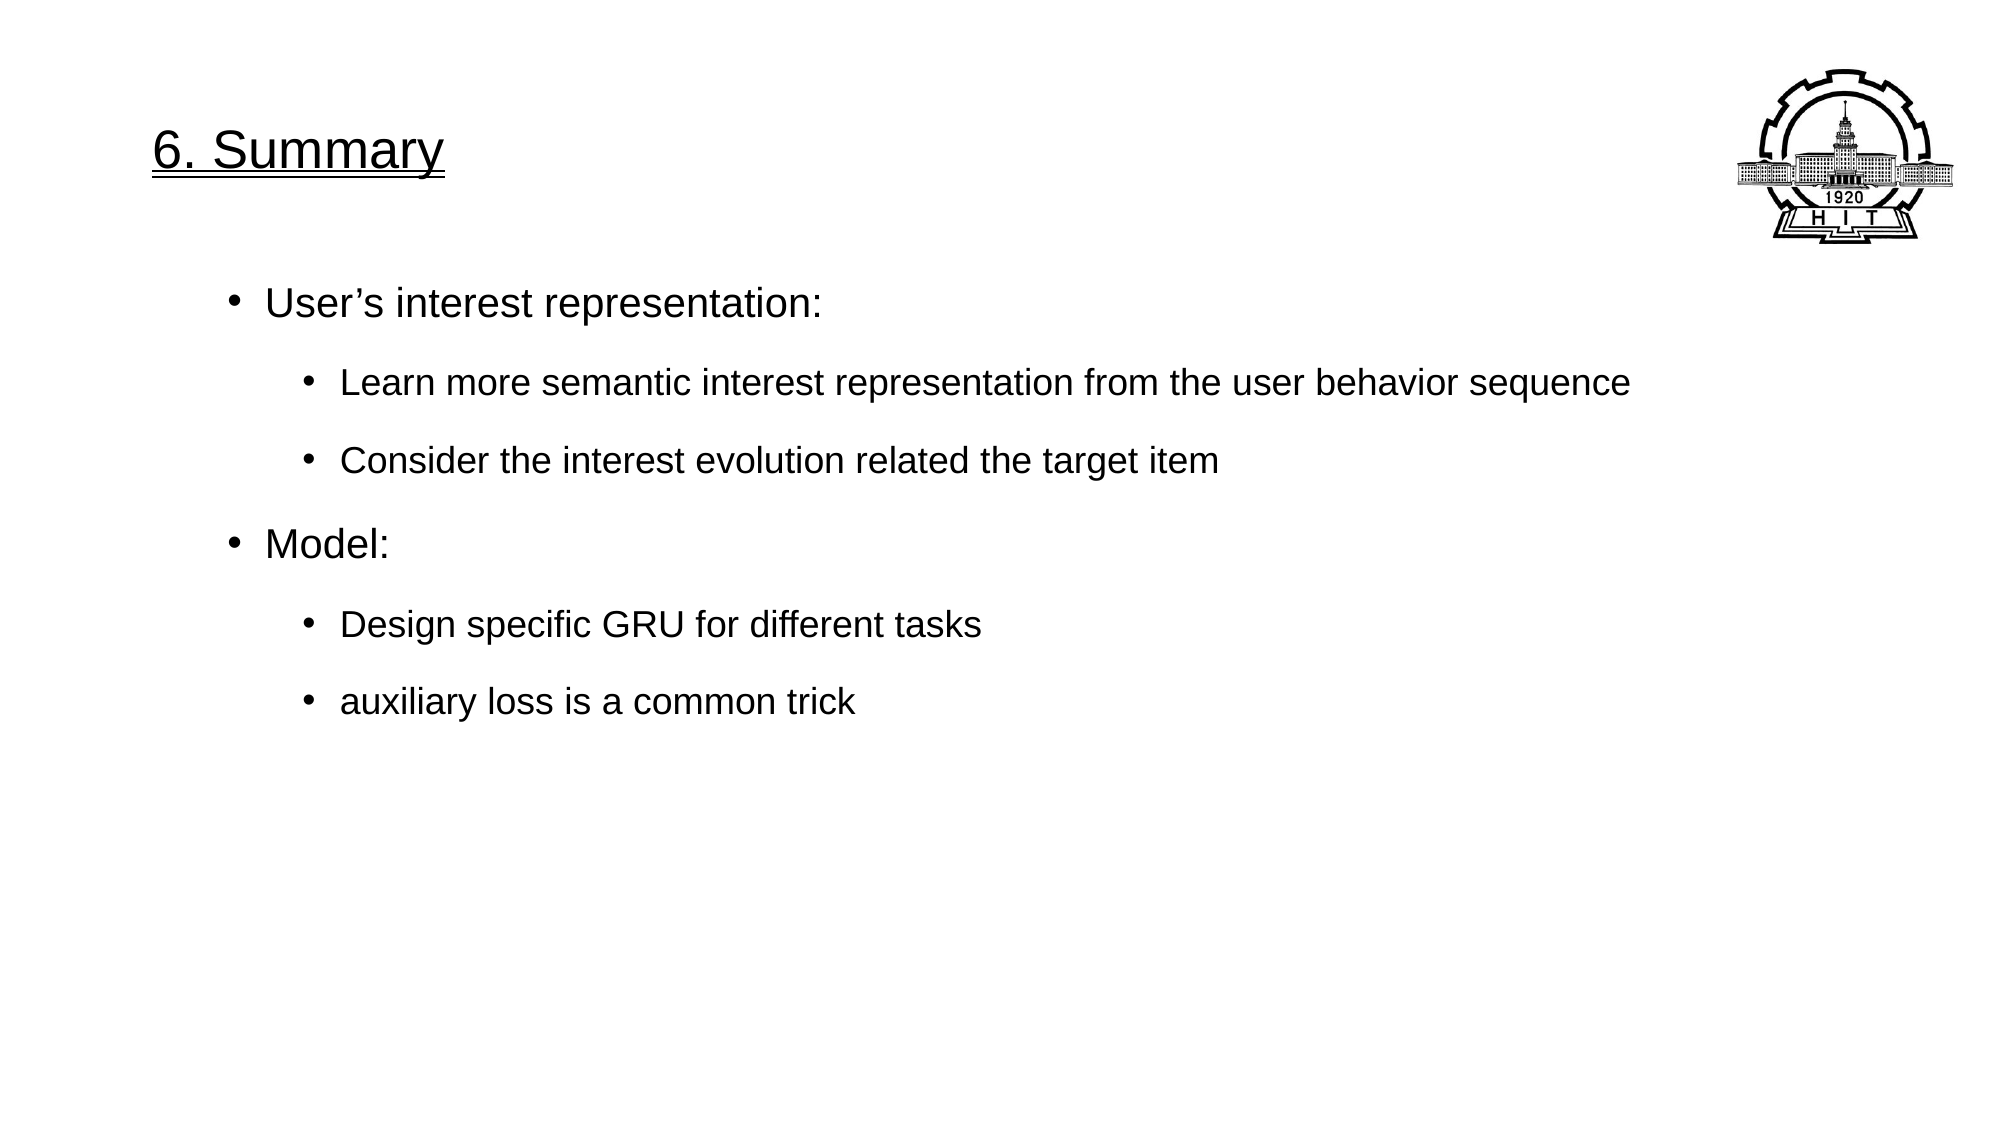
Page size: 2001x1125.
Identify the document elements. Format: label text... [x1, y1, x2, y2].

list User’s interest representation: Learn more semantic interest representation from the user behavior sequence Consider the interest evolution related the target item Model: Design specific GRU for different tasks auxiliary loss is a common trick [137, 242, 1863, 1086]
picture [1686, 0, 2000, 313]
title 6. Summary [137, 61, 1863, 240]
